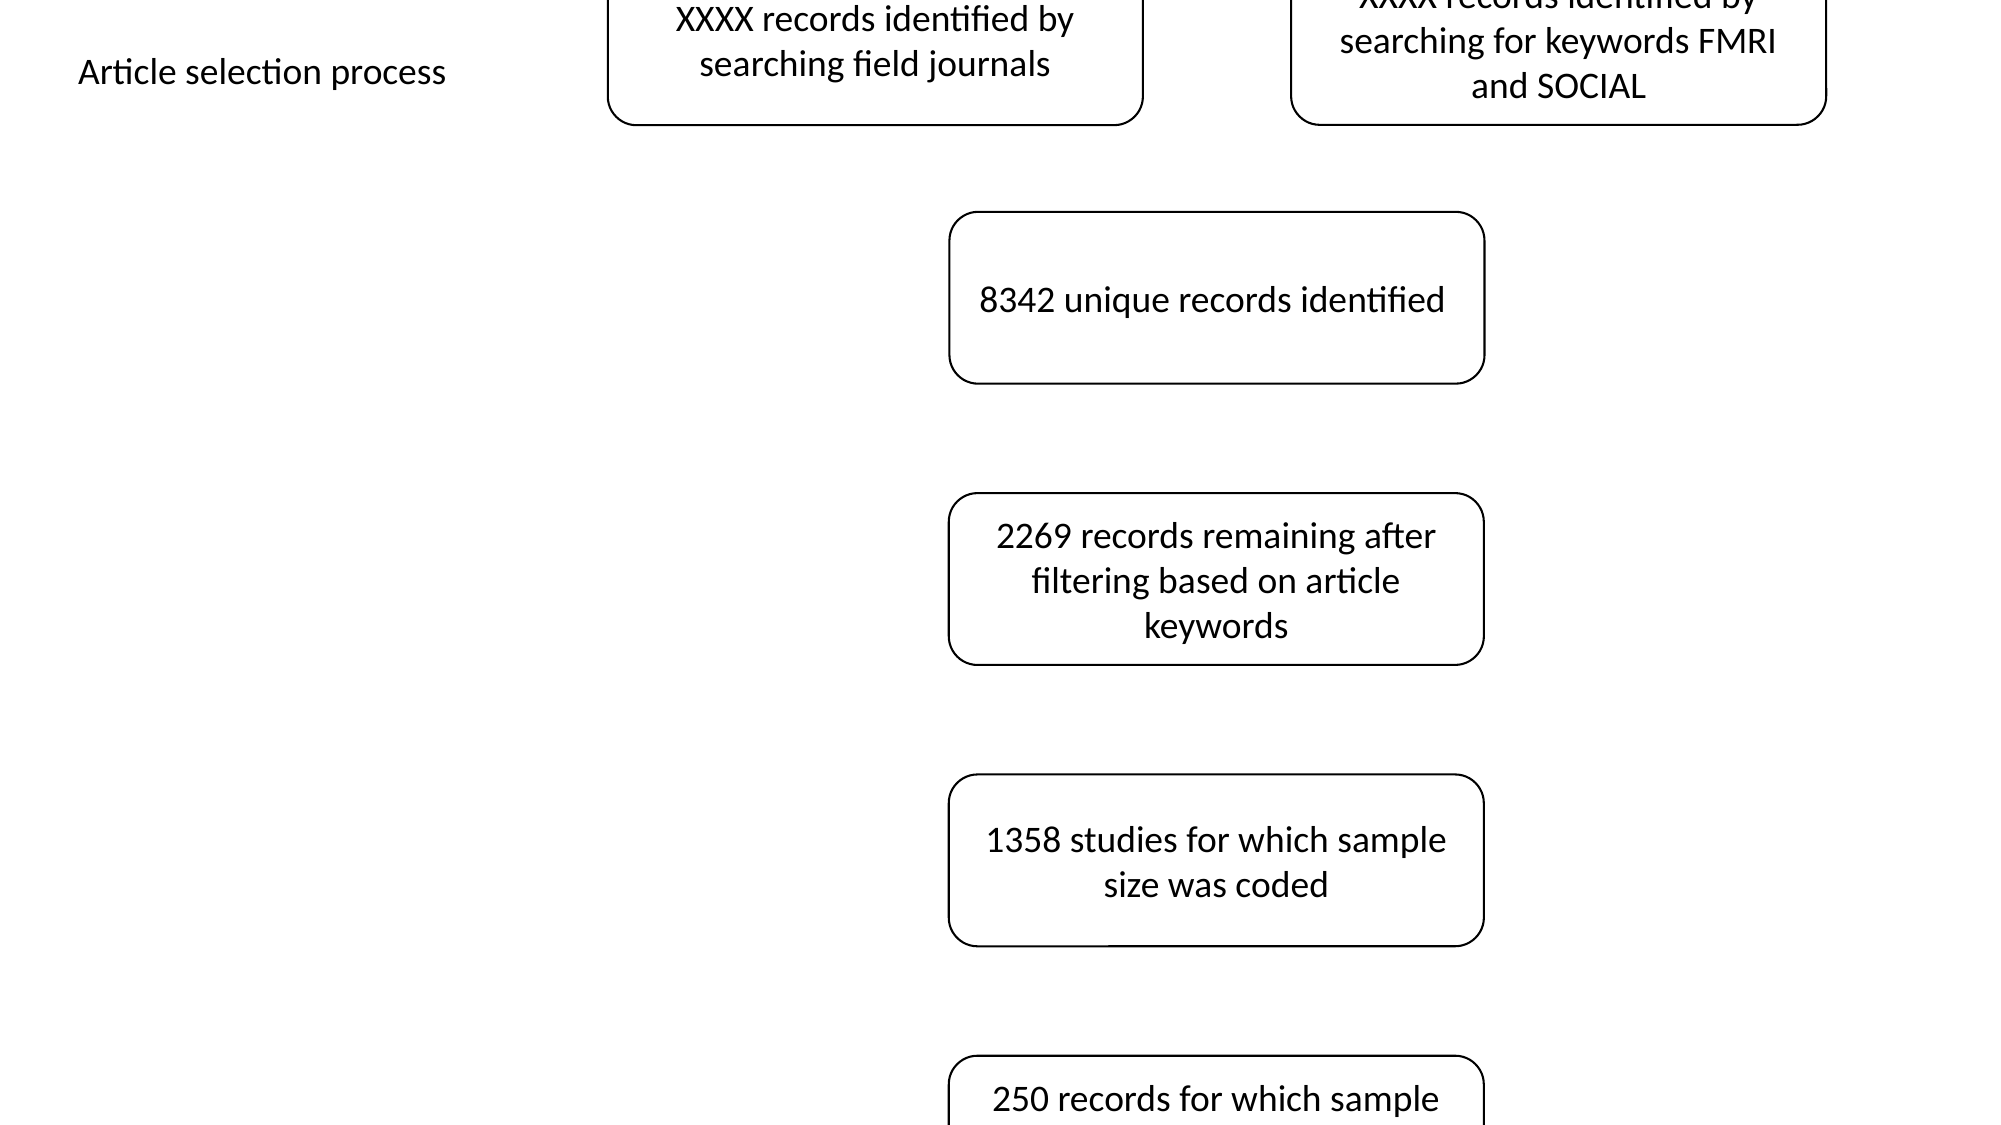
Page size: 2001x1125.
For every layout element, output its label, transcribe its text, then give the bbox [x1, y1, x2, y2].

text_box 2269 records remaining after filtering based on article keywords [947, 492, 1485, 666]
text_box XXXX records identified by searching field journals [606, 0, 1144, 127]
text_box 8342 unique records identified [948, 210, 1486, 385]
text_box XXXX records identified by searching for keywords FMRI and SOCIAL [1290, 0, 1828, 126]
text_box 250 records for which sample size was triple-coded to ensure inter-rater reliability [947, 1054, 1485, 1125]
text_box Article selection process [63, 39, 462, 99]
text_box 1358 studies for which sample size was coded [947, 773, 1485, 948]
